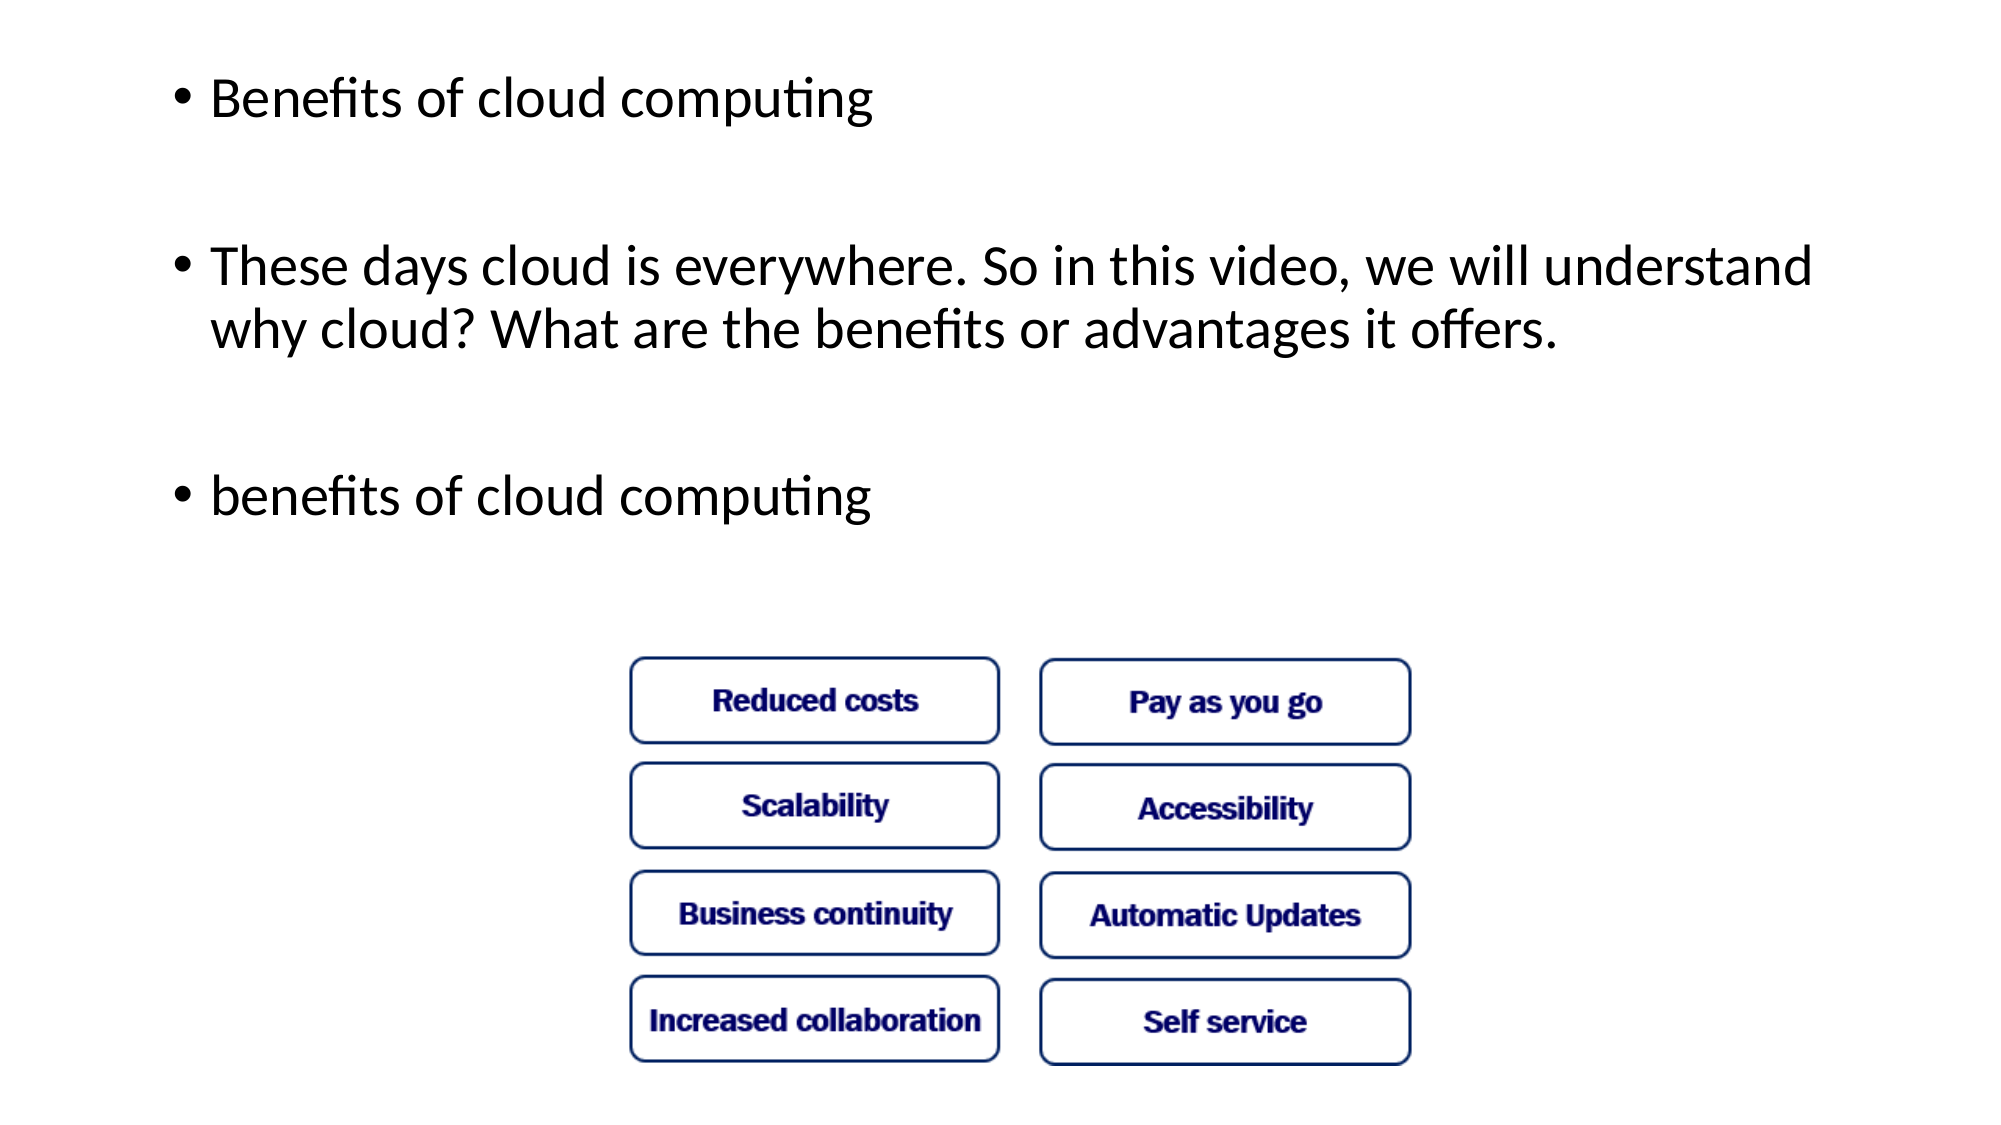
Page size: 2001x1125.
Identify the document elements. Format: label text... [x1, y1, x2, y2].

list Benefits of cloud computing These days cloud is everywhere. So in this video, we will understand why cloud? What are the benefits or advantages it offers. benefits of cloud computing [157, 59, 1883, 774]
picture [625, 652, 1415, 1066]
